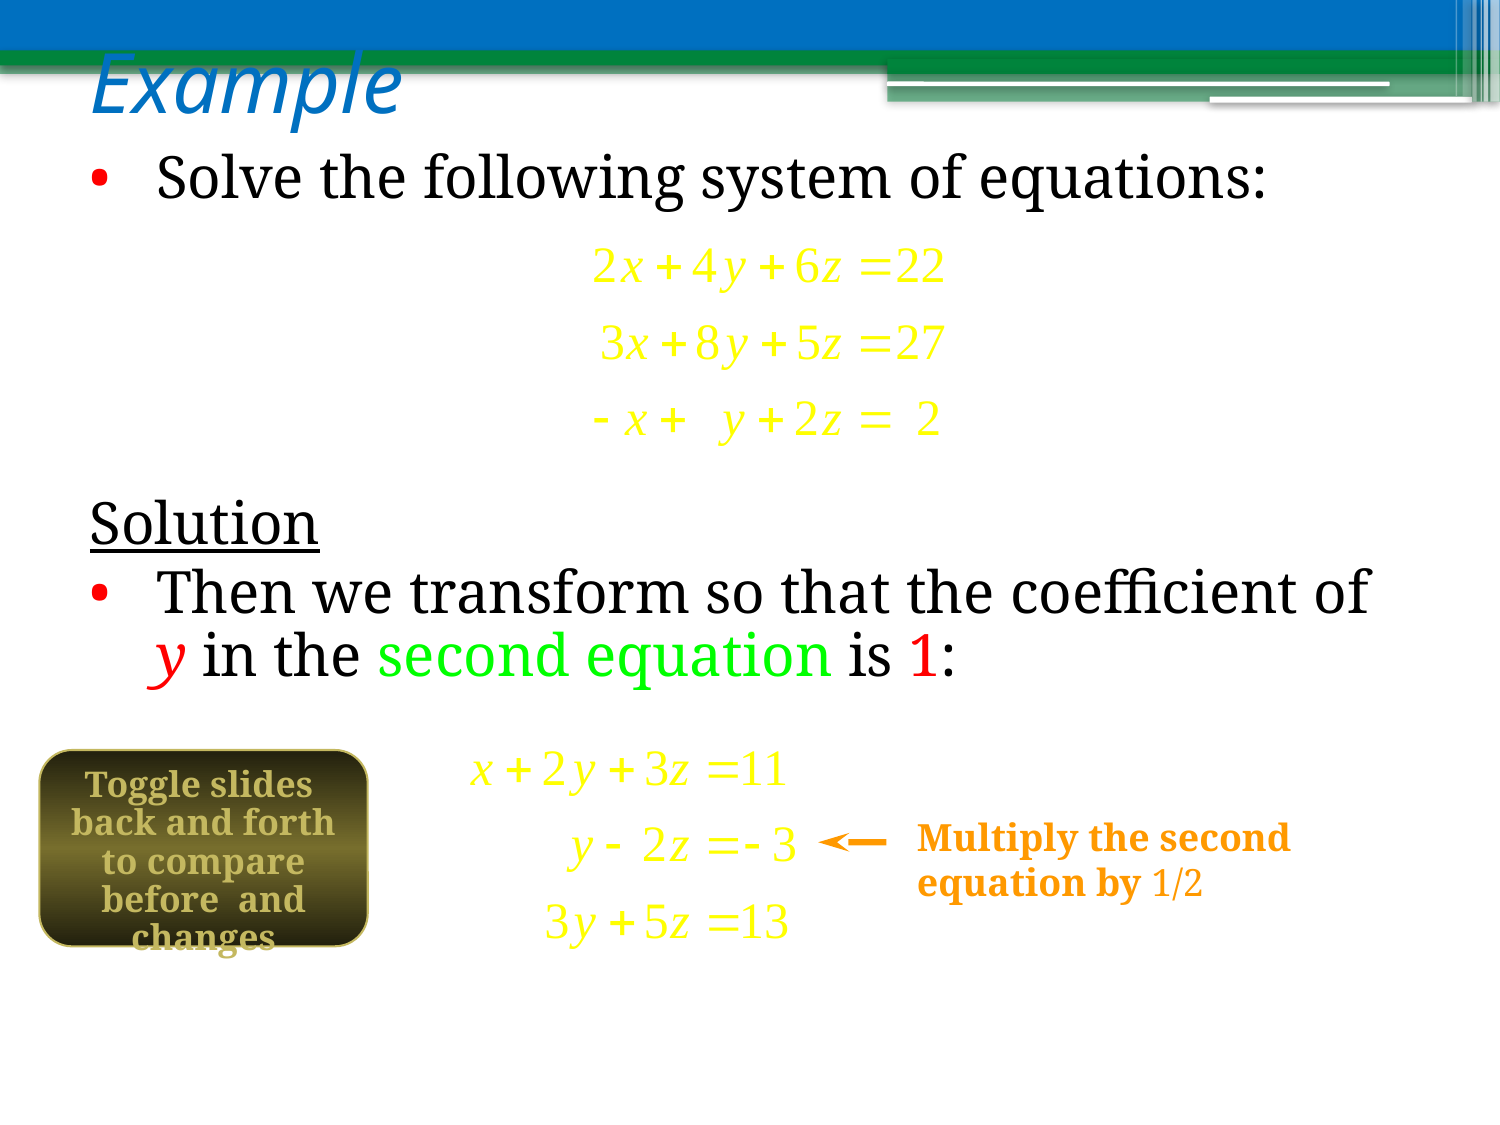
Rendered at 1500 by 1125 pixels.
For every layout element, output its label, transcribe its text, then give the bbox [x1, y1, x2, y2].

text_box Multiply the second equation by 1/2 [902, 806, 1320, 911]
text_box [460, 738, 802, 960]
list Solve the following system of equations: Solution Then we transform so that the coefficient of y in the second equation is 1: [75, 140, 1425, 1087]
title Example [75, 0, 1425, 140]
text_box [818, 836, 839, 849]
text_box Toggle slides back and forth to compare before and changes [39, 750, 368, 947]
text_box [584, 235, 955, 458]
